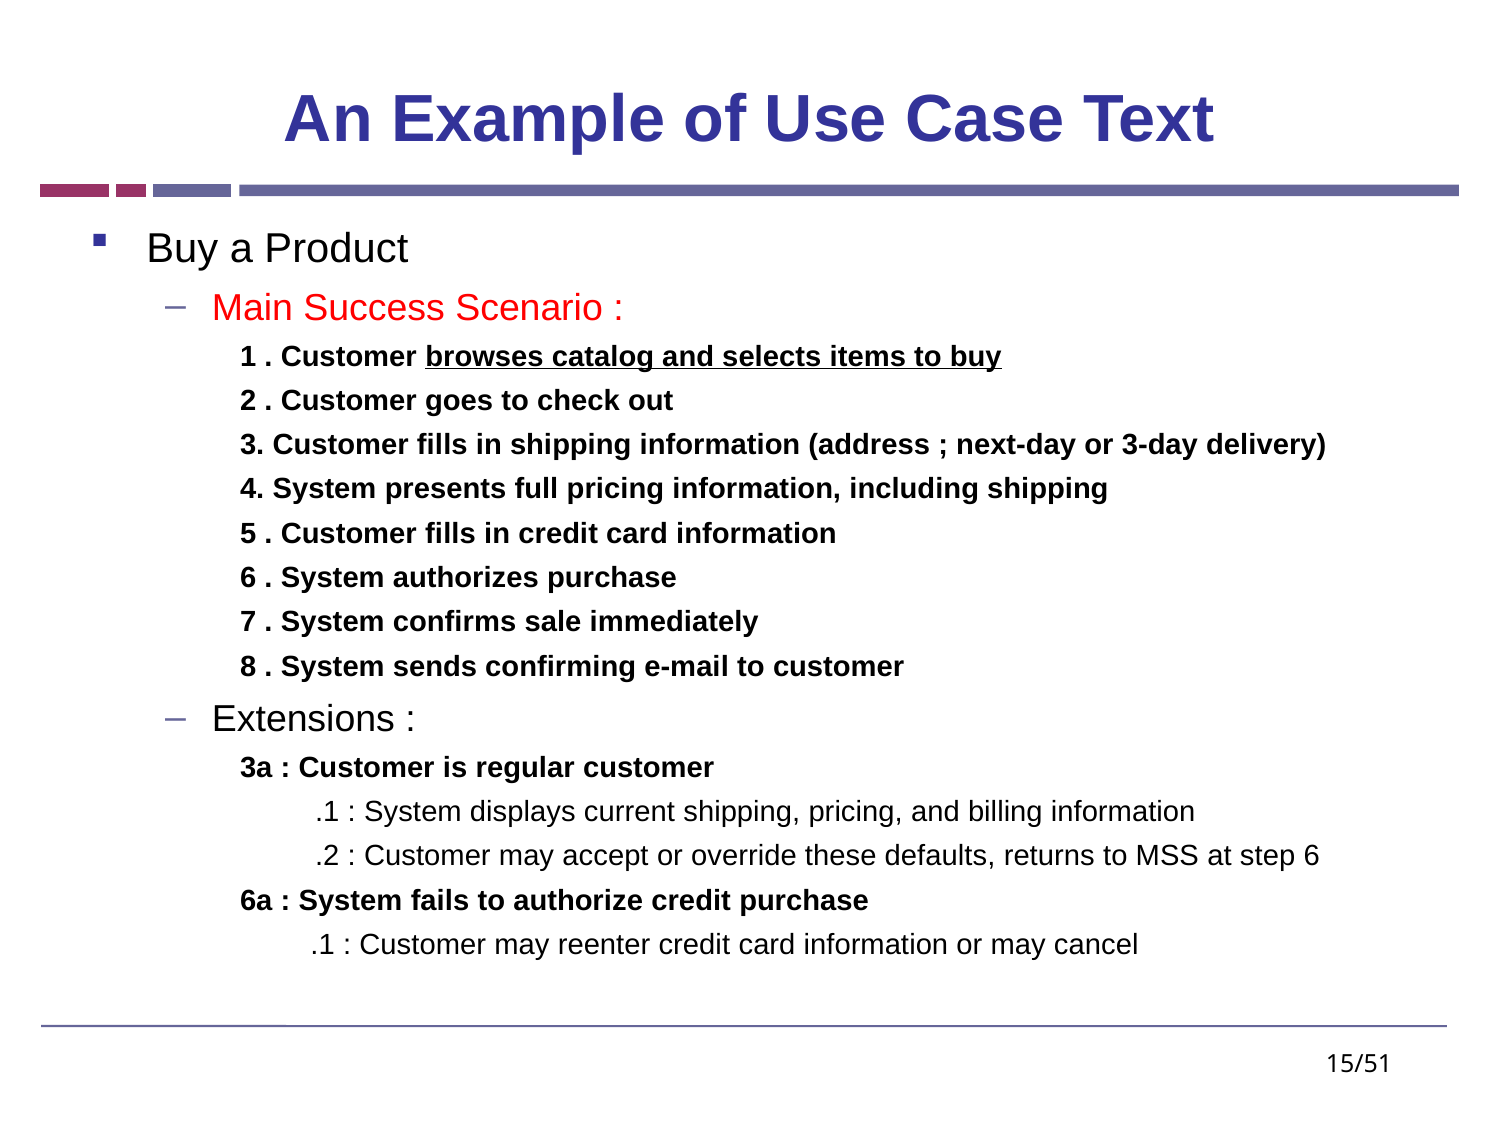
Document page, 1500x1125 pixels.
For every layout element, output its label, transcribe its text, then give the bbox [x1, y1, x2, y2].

list Buy a Product Main Success Scenario : 1 . Customer browses catalog and selects items to buy 2 . Customer goes to check out 3. Customer fills in shipping information (address ; next-day or 3-day delivery) 4. System presents full pricing information, including shipping 5 . Customer fills in credit card information 6 . System authorizes purchase 7 . System confirms sale immediately 8 . System sends confirming e-mail to customer Extensions : 3a : Customer is regular customer .1 : System displays current shipping, pricing, and billing information .2 : Customer may accept or override these defaults, returns to MSS at step 6 6a : System fails to authorize credit purchase .1 : Customer may reenter credit card information or may cancel [74, 207, 1426, 1006]
title An Example of Use Case Text [74, 44, 1426, 185]
slide_number 15/51 [1056, 1039, 1408, 1118]
